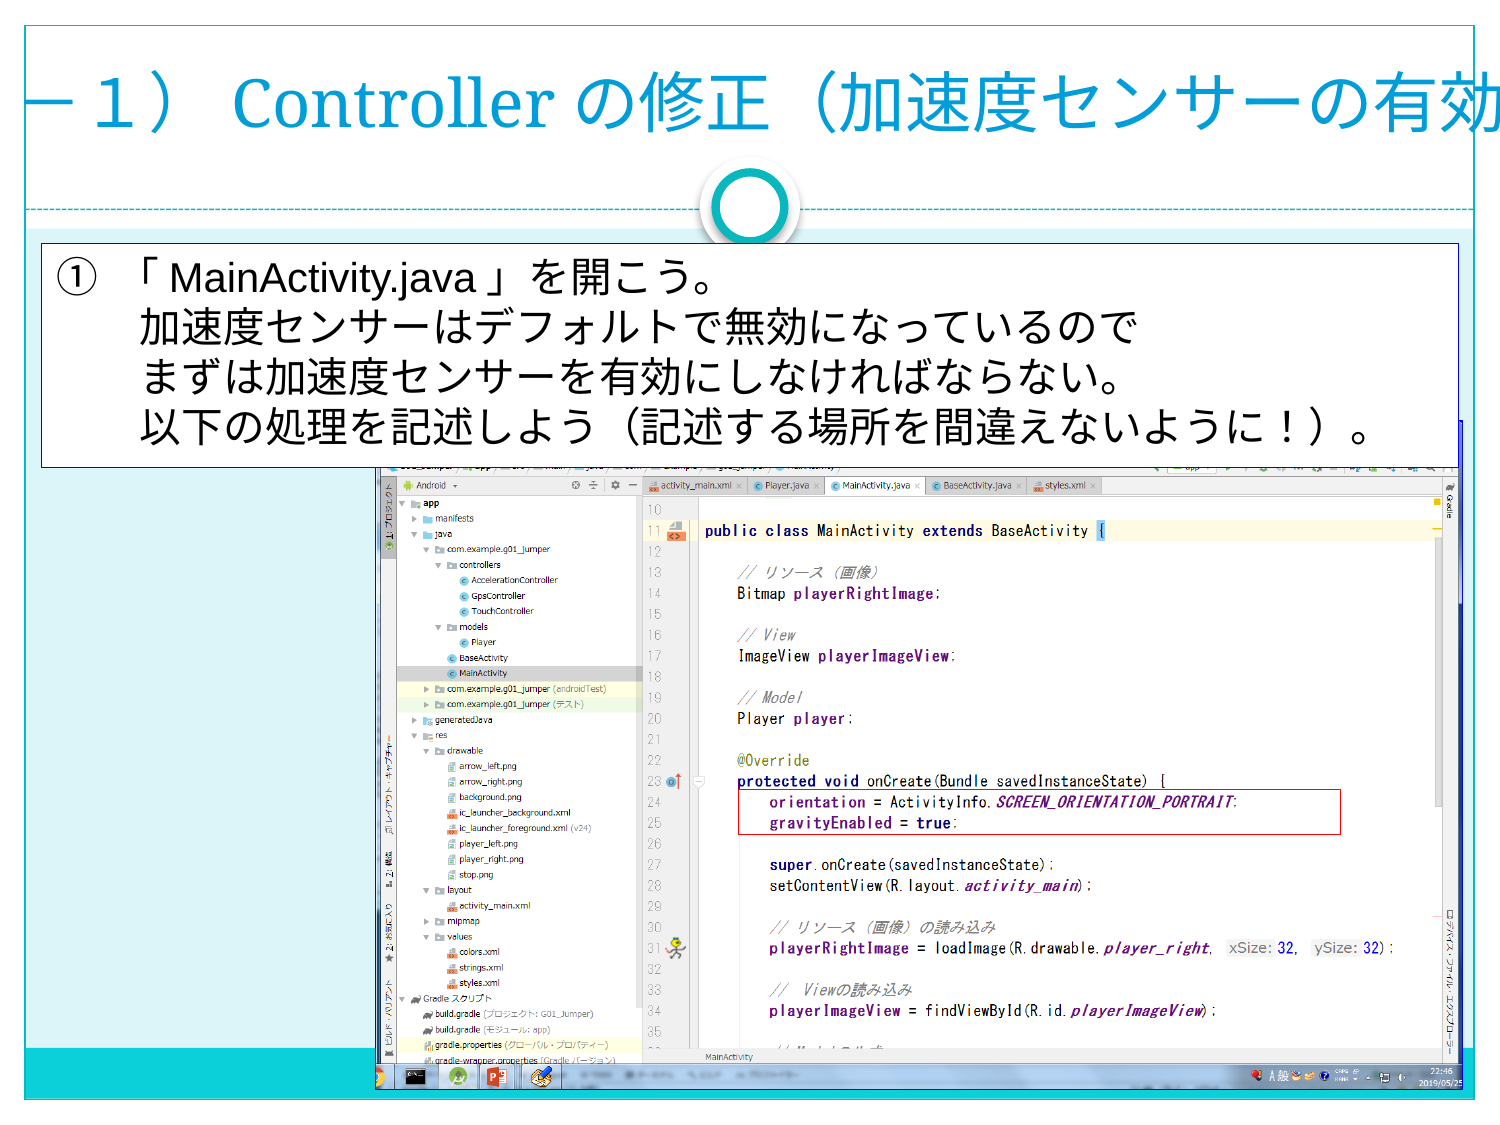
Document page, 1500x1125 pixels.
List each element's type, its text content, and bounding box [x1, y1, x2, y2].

text_box （２－１）Controllerの修正（加速度センサーの有効化） [0, 53, 1500, 148]
text_box ① 「MainActivity.java」を開こう。 加速度センサーはデフォルトで無効になっているので まずは加速度センサーを有効にしなければならない。 以下の処理を記述しよう（記述する場所を間違えないように！）。 [41, 243, 1459, 468]
picture [375, 420, 1464, 1090]
